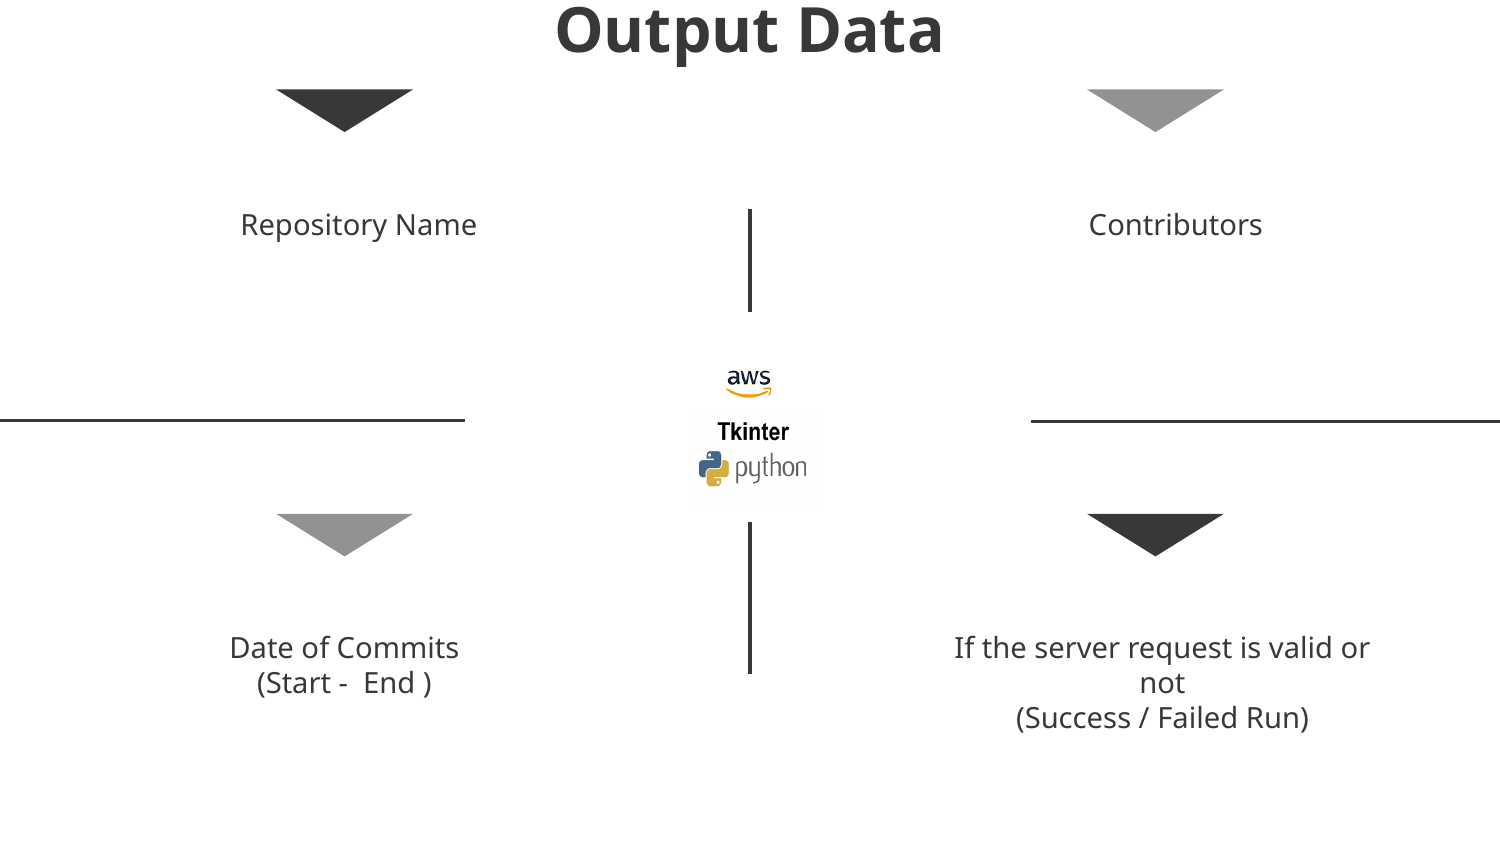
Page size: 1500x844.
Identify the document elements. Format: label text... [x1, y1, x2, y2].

subtitle If the server request is valid or not (Success / Failed Run) [938, 614, 1387, 748]
subtitle Contributors [931, 191, 1380, 324]
title Output Data [226, 0, 1273, 62]
text_box [276, 89, 414, 133]
picture [612, 312, 885, 506]
subtitle Repository Name [120, 191, 569, 324]
text_box [1086, 513, 1224, 557]
subtitle Date of Commits (Start - End ) [120, 614, 569, 748]
text_box [276, 513, 414, 557]
text_box [1086, 89, 1224, 133]
